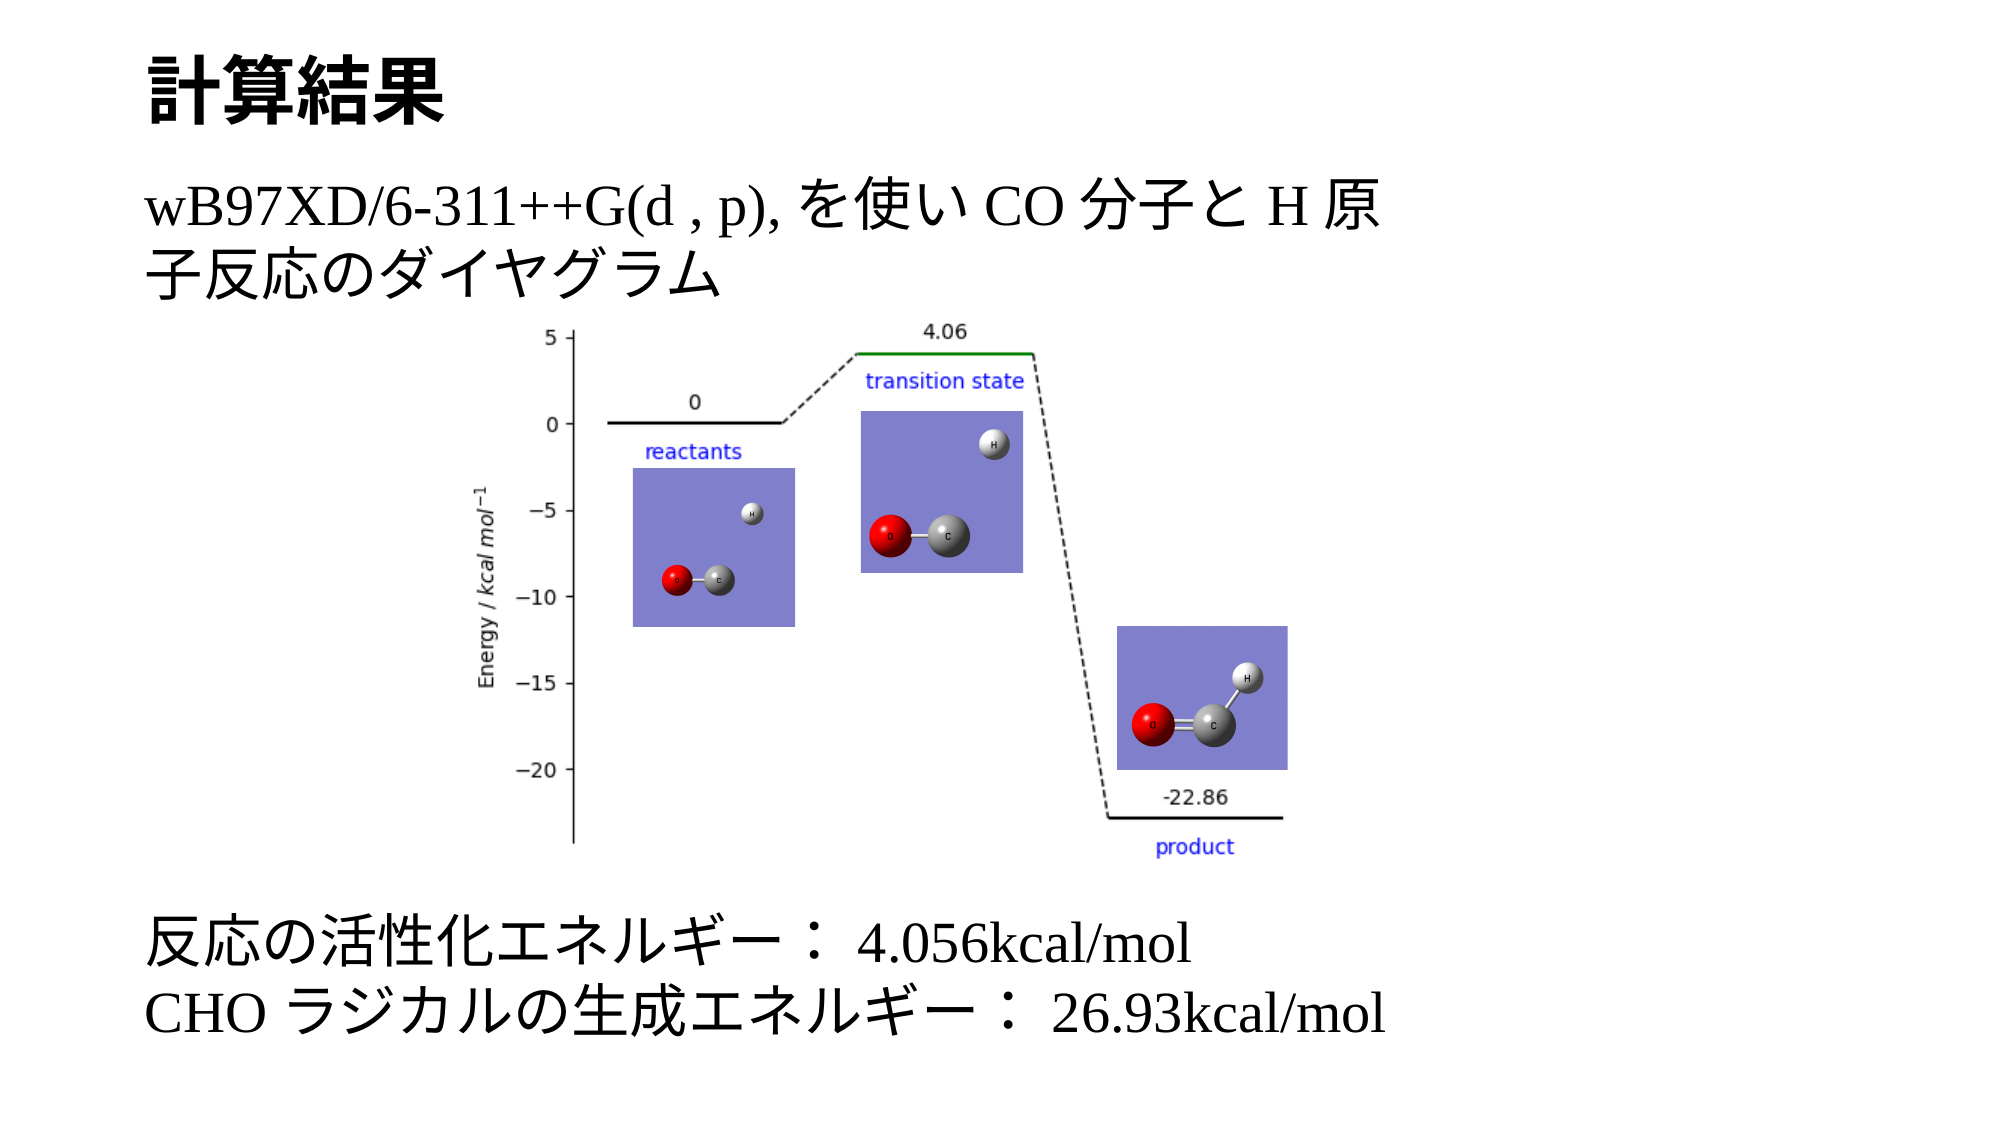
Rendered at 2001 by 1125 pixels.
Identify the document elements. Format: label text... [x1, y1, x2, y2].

text_box 反応の活性化エネルギー：4.056kcal/mol CHOラジカルの生成エネルギー：26.93kcal/mol [130, 896, 1442, 1052]
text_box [471, 316, 1288, 864]
text_box 計算結果 [131, 36, 462, 141]
text_box wB97XD/6-311++G(d , p),を使いCO分子とH原子反応のダイヤグラム [130, 159, 1442, 315]
